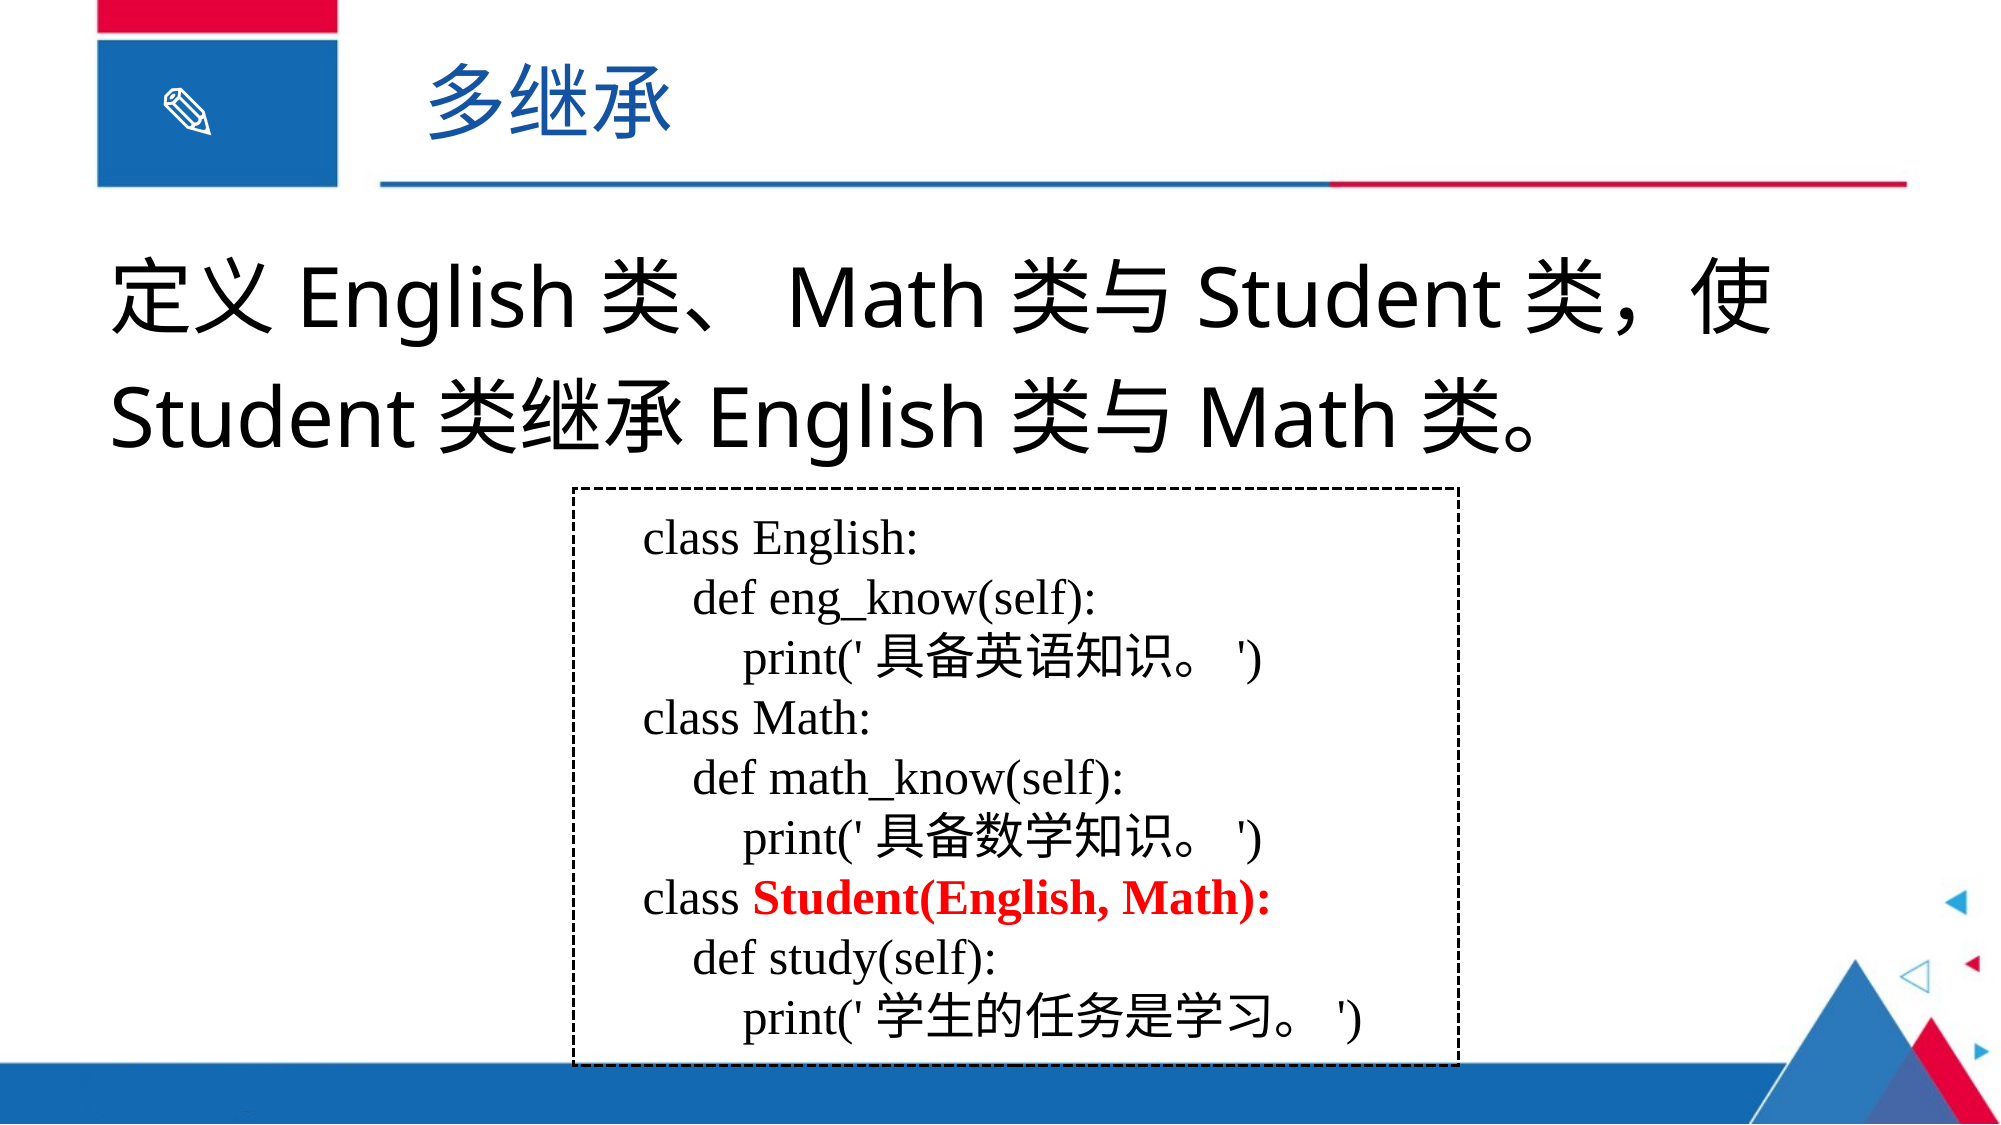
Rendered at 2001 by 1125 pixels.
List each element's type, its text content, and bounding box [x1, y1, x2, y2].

text_box 定义English类、Math类与Student类，使Student类继承English类与Math类。 [94, 216, 1938, 472]
text_box 多继承 [409, 43, 1292, 158]
picture [0, 0, 2000, 1124]
text_box [573, 488, 1459, 1066]
text_box class English: def eng_know(self): print('具备英语知识。') class Math: def math_know(self): print('具备数学知识。') class Student(English, Math): def study(self): print('学生的任务是学习。') [627, 496, 1405, 1052]
